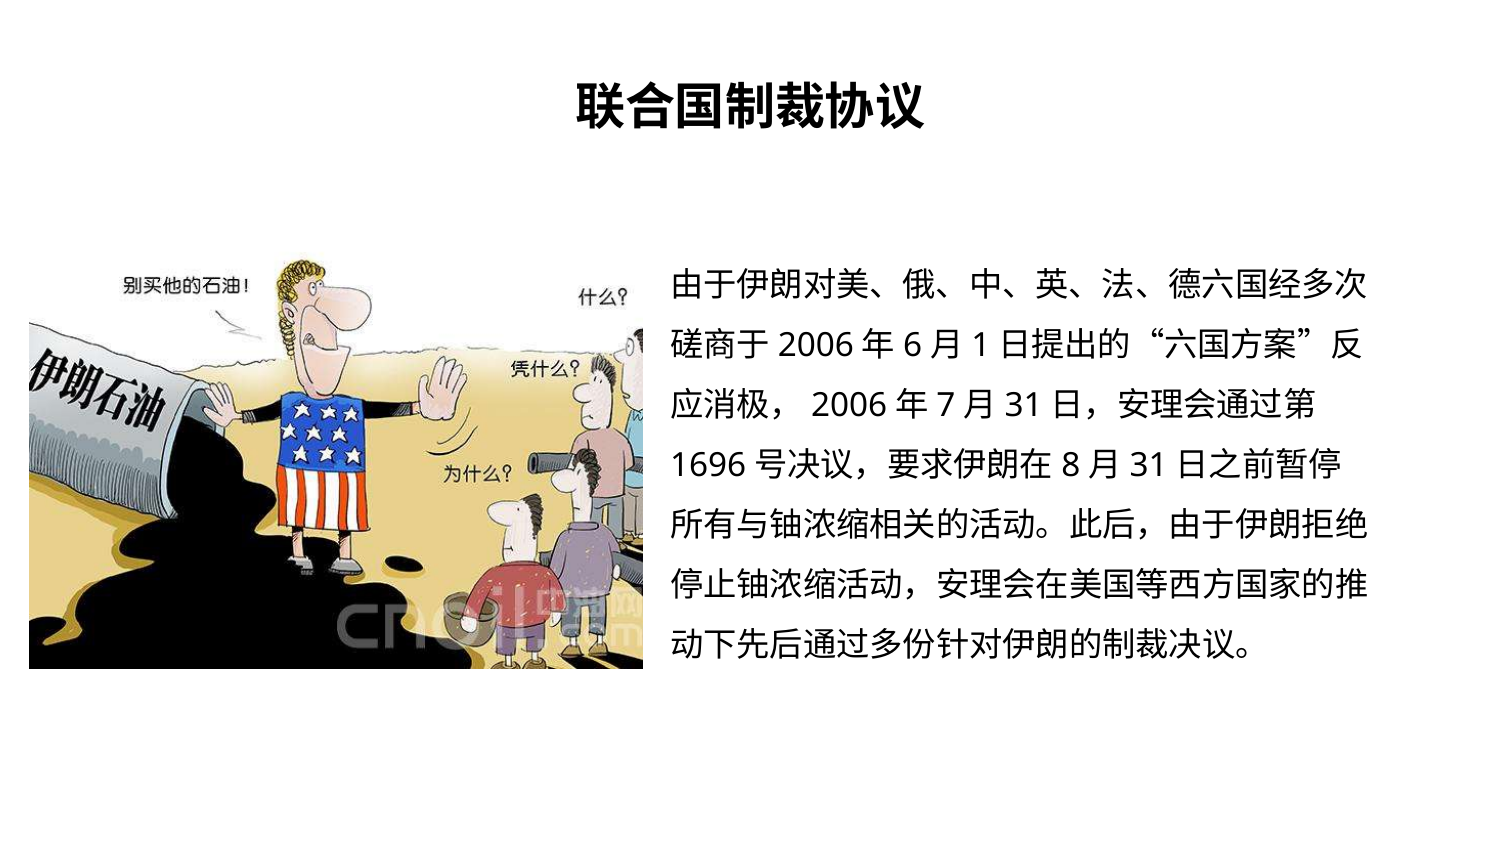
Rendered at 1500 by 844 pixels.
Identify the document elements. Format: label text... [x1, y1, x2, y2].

picture [29, 235, 643, 669]
text_box 由于伊朗对美、俄、中、英、法、德六国经多次磋商于2006年6月1日提出的“六国方案”反应消极，2006年7月31日，安理会通过第1696号决议，要求伊朗在8月31日之前暂停所有与铀浓缩相关的活动。此后，由于伊朗拒绝停止铀浓缩活动，安理会在美国等西方国家的推动下先后通过多份针对伊朗的制裁决议。 [655, 236, 1385, 670]
title 联合国制裁协议 [75, 33, 1425, 175]
